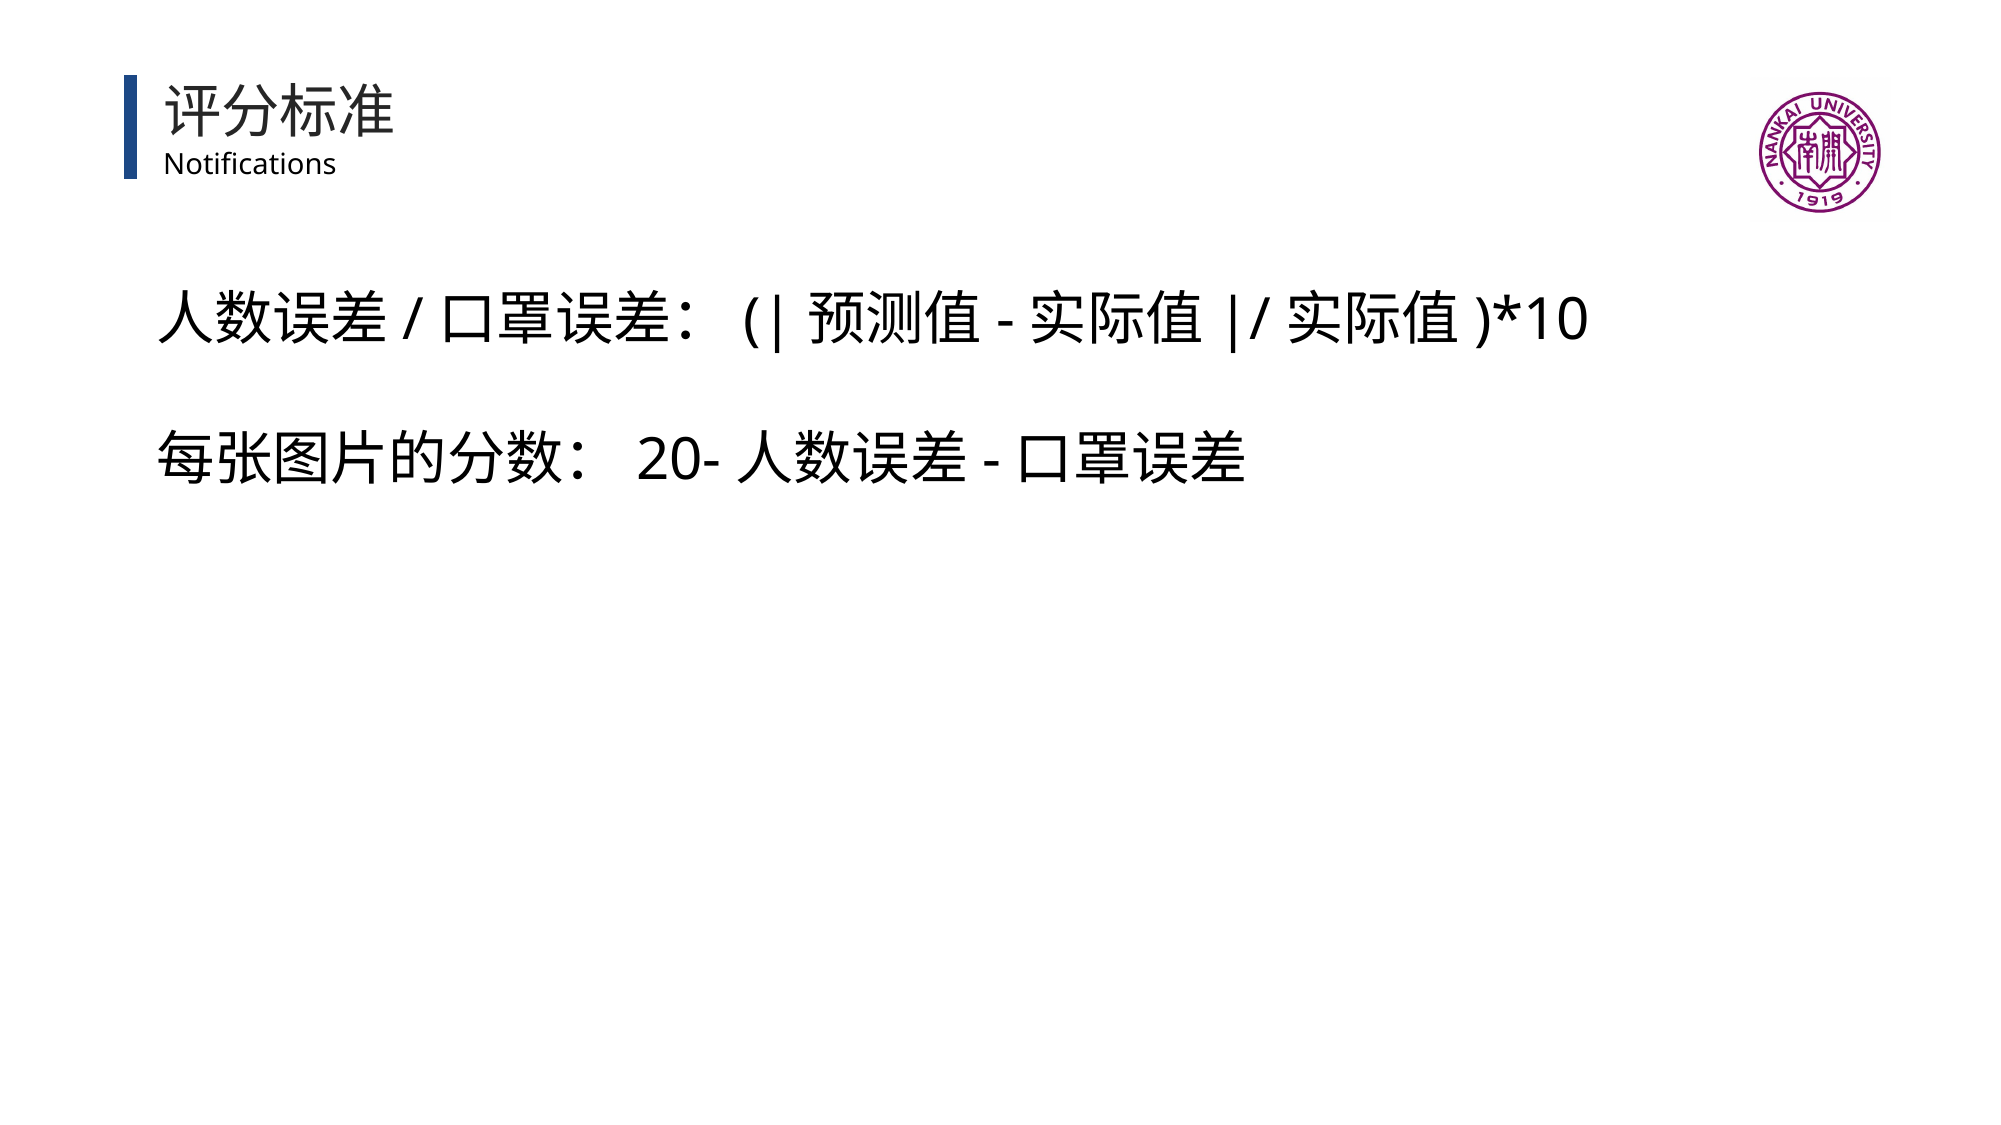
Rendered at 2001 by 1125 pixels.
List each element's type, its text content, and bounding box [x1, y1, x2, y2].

text_box 人数误差/口罩误差：(|预测值-实际值|/实际值)*10 每张图片的分数：20-人数误差-口罩误差 [141, 273, 1867, 799]
text_box Notifications [148, 137, 437, 188]
text_box 评分标准 [148, 67, 633, 152]
picture [1750, 77, 1891, 222]
